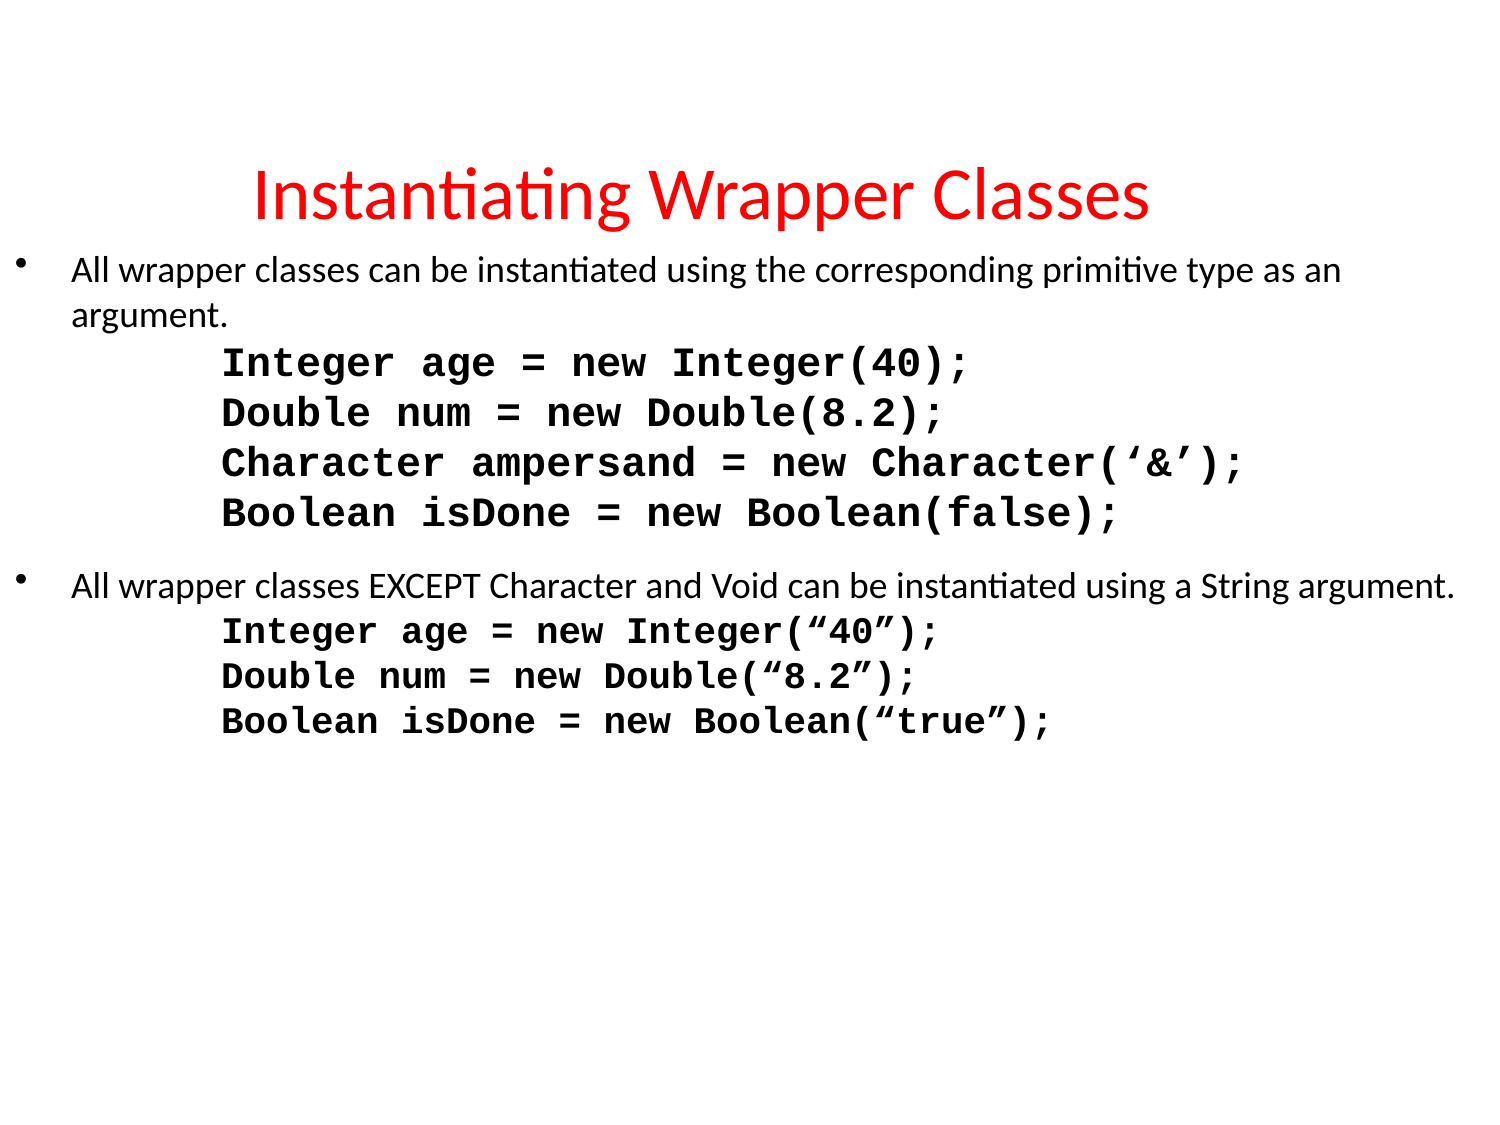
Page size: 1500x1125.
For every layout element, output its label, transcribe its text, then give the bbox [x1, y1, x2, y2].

text_box Instantiating Wrapper Classes [237, 137, 1288, 237]
text_box All wrapper classes can be instantiated using the corresponding primitive type as an argument. Integer age = new Integer(40); Double num = new Double(8.2); Character ampersand = new Character(‘&’); Boolean isDone = new Boolean(false); All wrapper classes EXCEPT Character and Void can be instantiated using a String argument. Integer age = new Integer(“40”); Double num = new Double(“8.2”); Boolean isDone = new Boolean(“true”); [0, 237, 1500, 1025]
